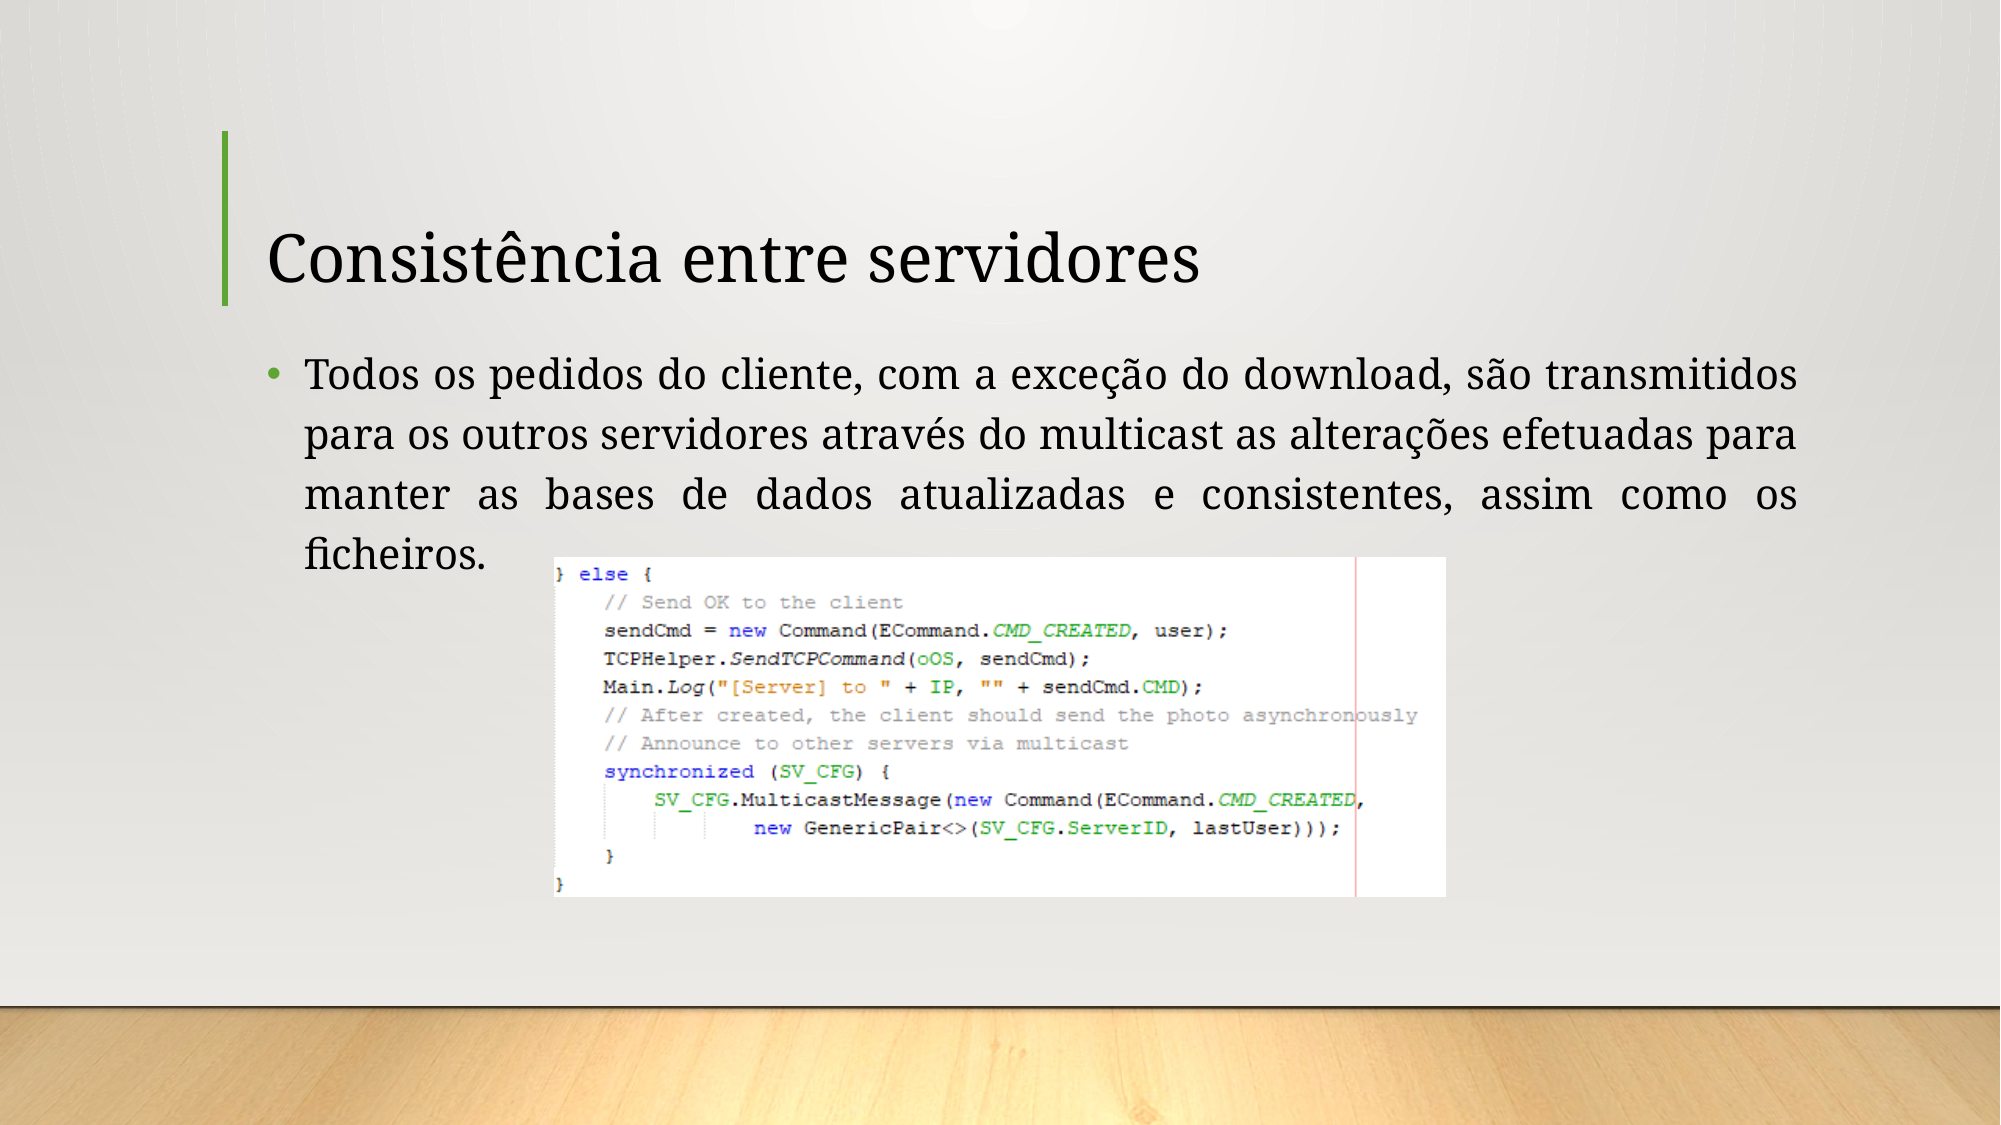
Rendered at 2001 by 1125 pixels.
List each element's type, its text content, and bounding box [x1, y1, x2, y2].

list Todos os pedidos do cliente, com a exceção do download, são transmitidos para os outros servidores através do multicast as alterações efetuadas para manter as bases de dados atualizadas e consistentes, assim como os ficheiros. [251, 330, 1814, 897]
title Consistência entre servidores [251, 131, 1814, 305]
picture [0, 1006, 2000, 1125]
picture [554, 557, 1446, 897]
